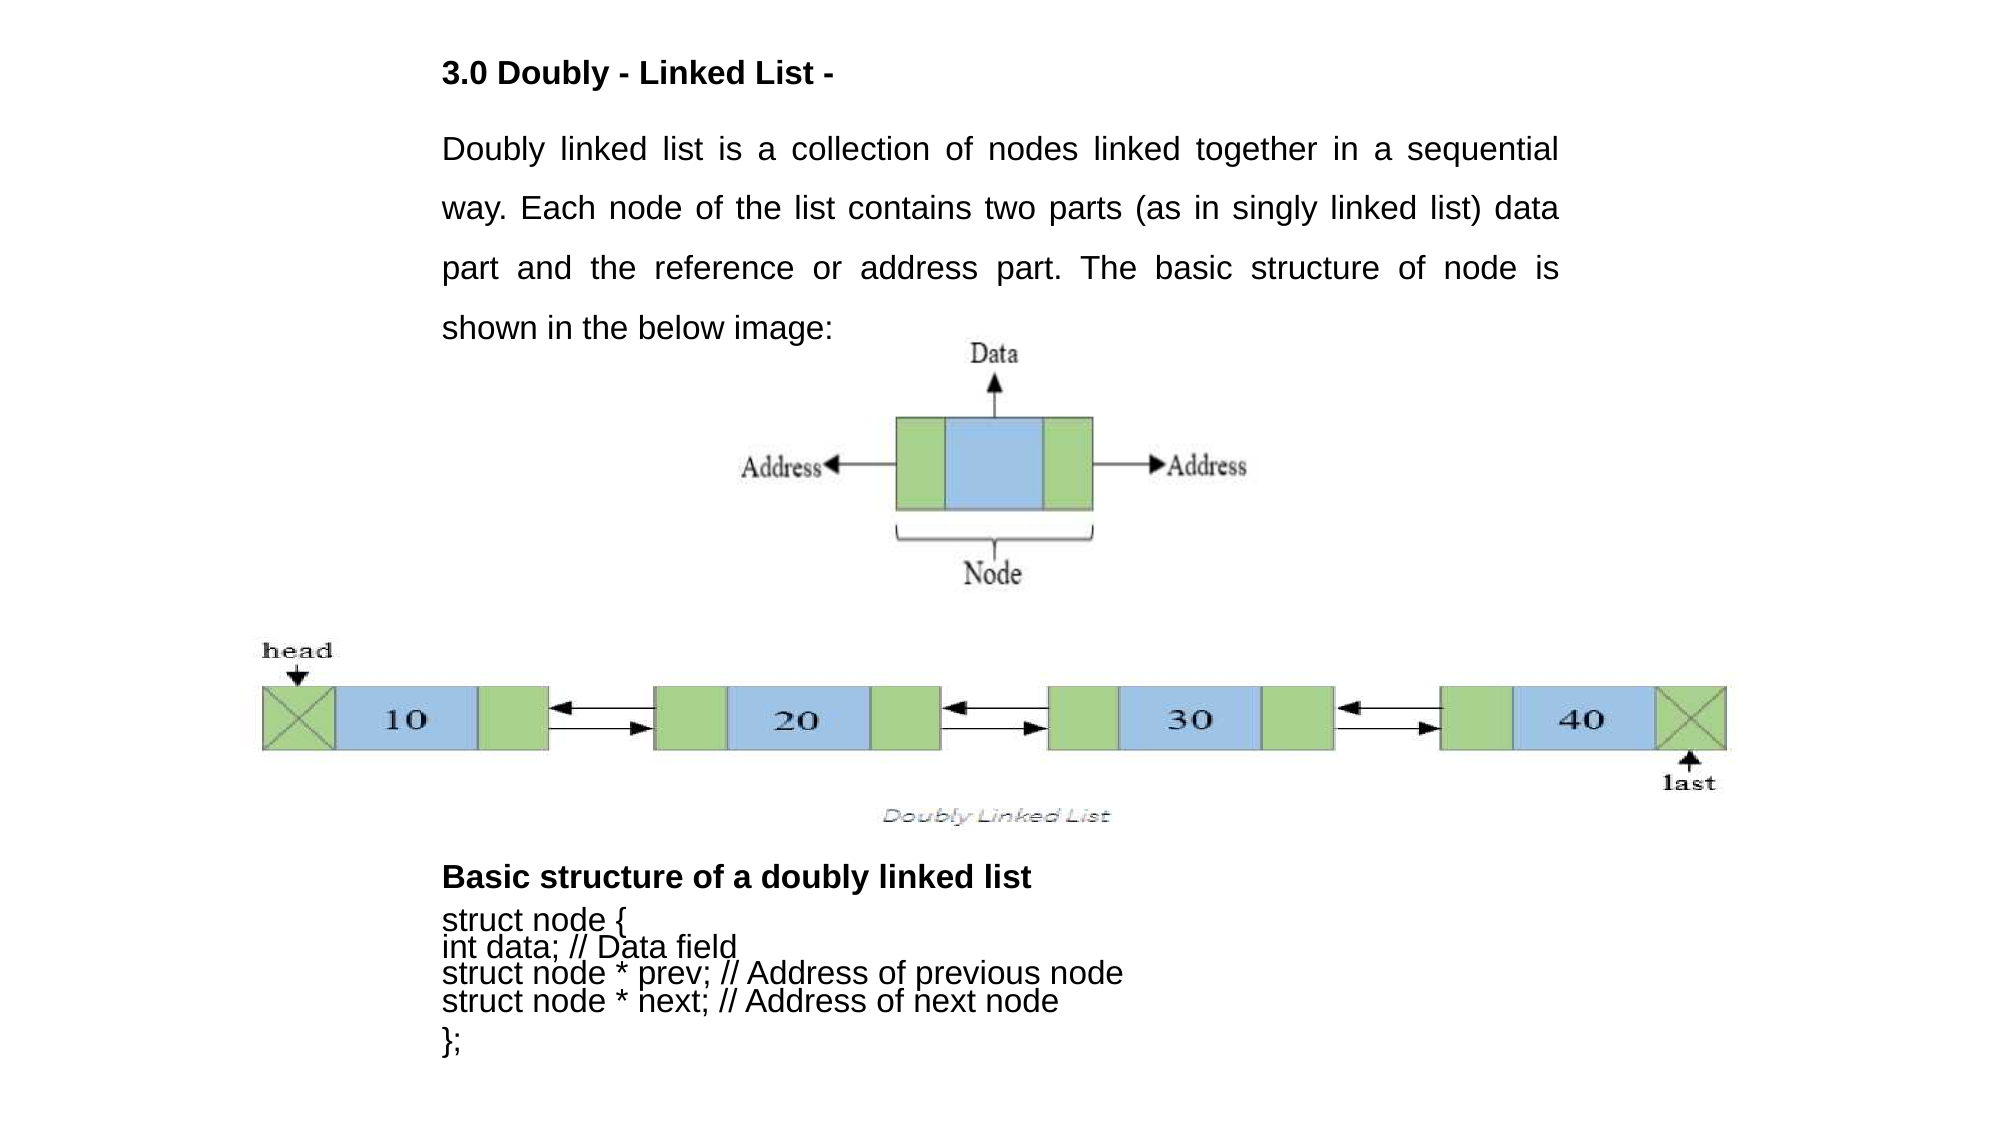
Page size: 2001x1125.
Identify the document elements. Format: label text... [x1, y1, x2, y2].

picture [705, 309, 1298, 620]
picture [241, 628, 1762, 832]
text_box 3.0 Doubly - Linked List - Doubly linked list is a collection of nodes linked together in a sequential way. Each node of the list contains two parts (as in singly linked list) data part and the reference or address part. The basic structure of node is shown in the below image: [441, 31, 1562, 328]
text_box Basic structure of a doubly linked list struct node { int data; // Data field struct node * prev; // Address of previous node struct node * next; // Address of next node }; [441, 855, 1126, 1099]
